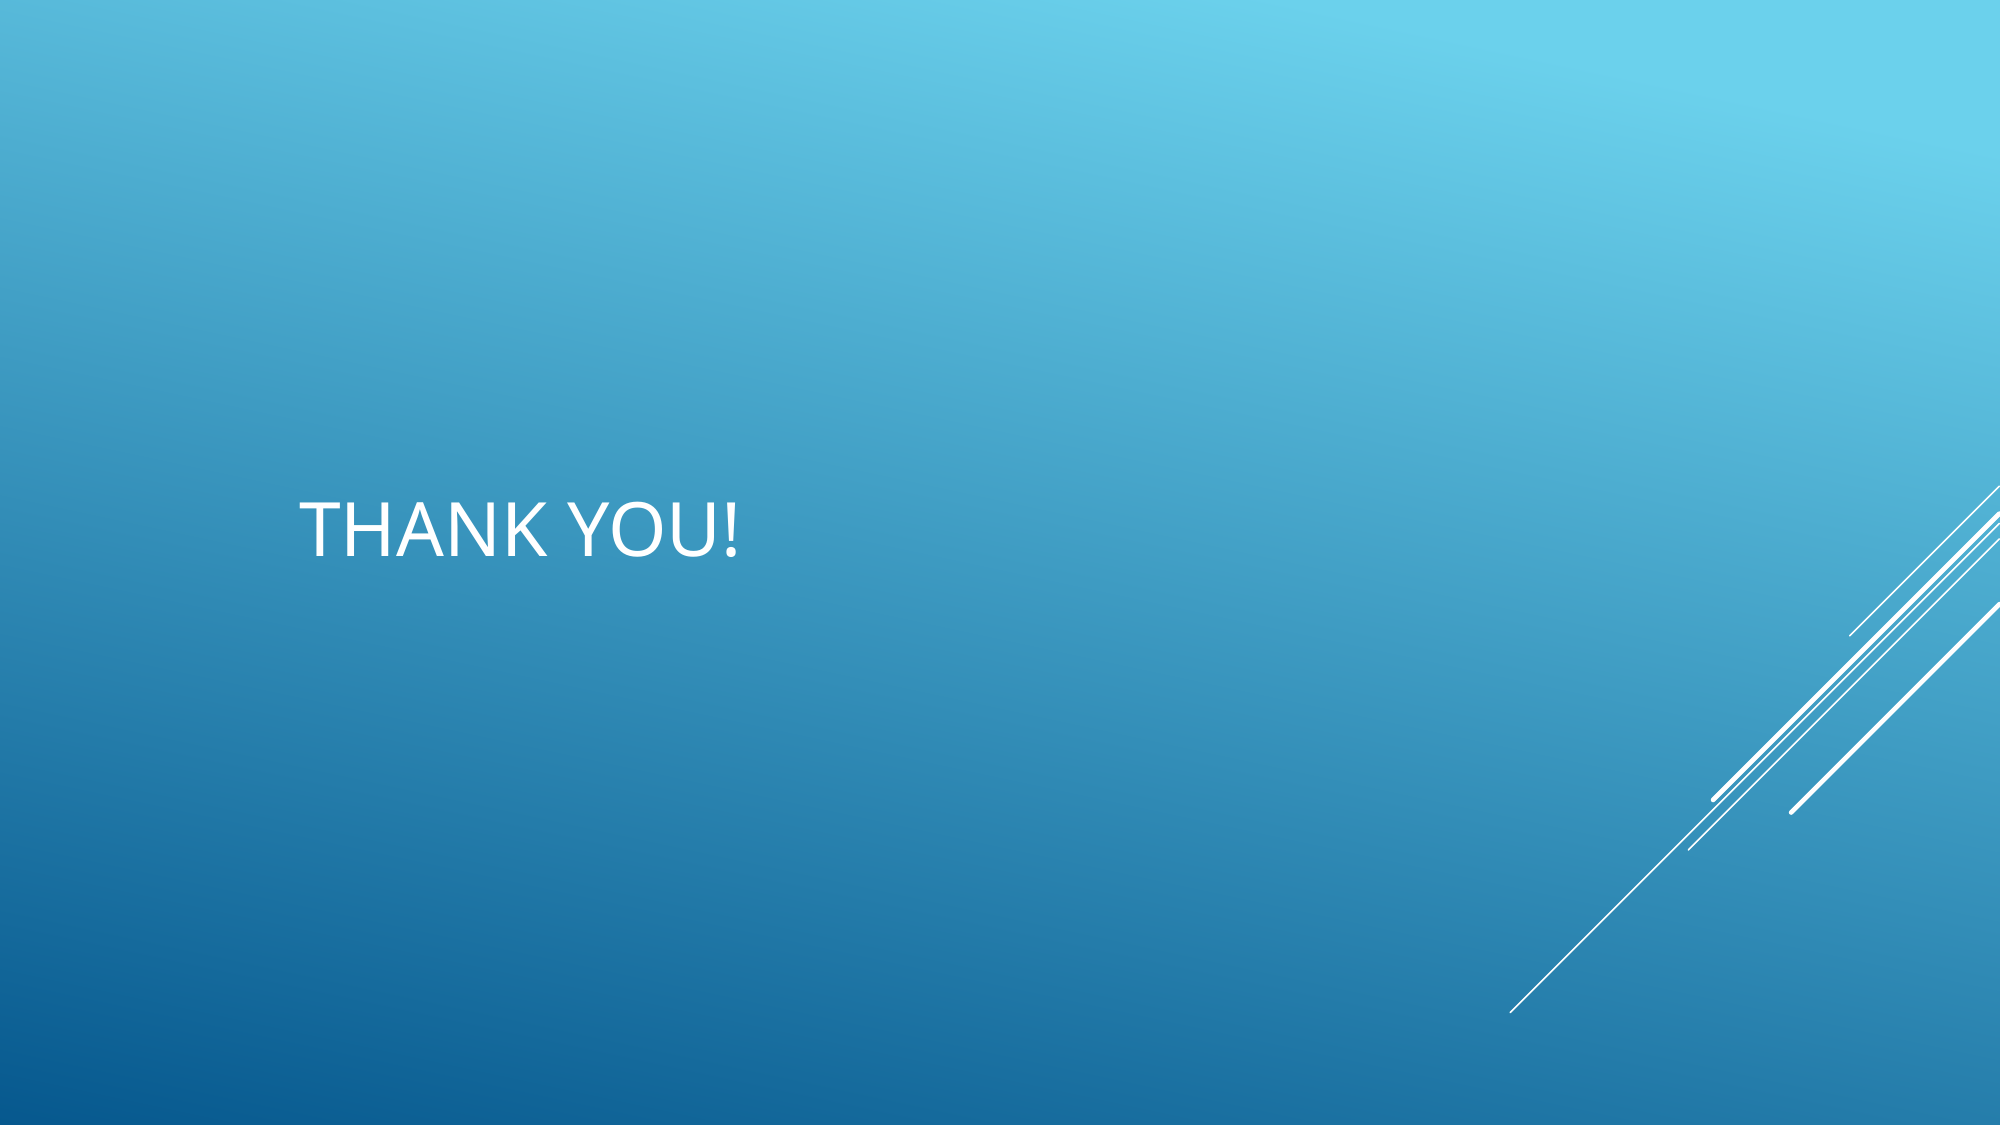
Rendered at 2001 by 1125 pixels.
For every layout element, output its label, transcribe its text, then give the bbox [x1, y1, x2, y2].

title Thank you! [284, 403, 1685, 651]
